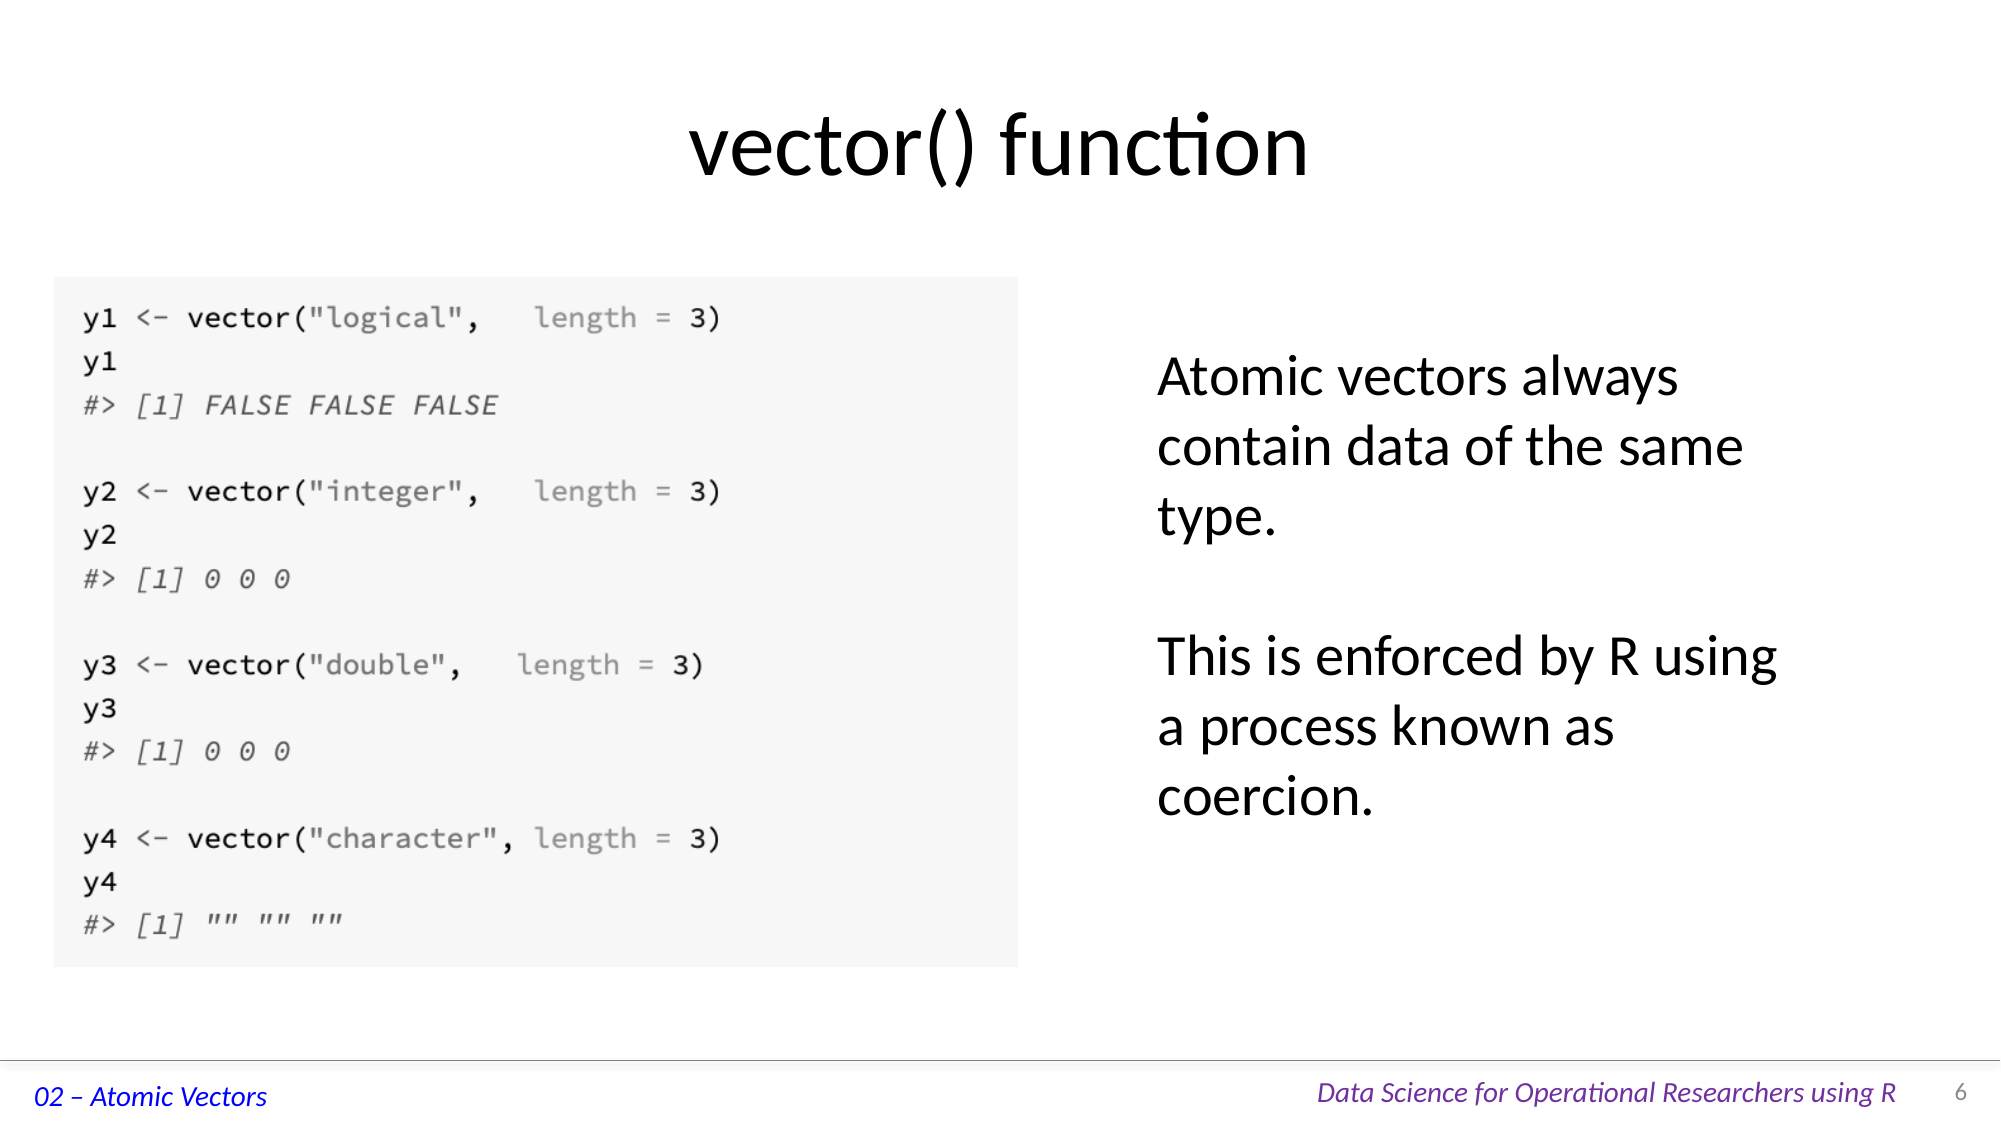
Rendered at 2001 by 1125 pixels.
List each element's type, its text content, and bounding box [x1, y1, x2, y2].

title vector() function [99, 45, 1900, 233]
picture [51, 269, 1018, 976]
text_box Atomic vectors always contain data of the same type. This is enforced by R using a process known as coercion. [1143, 329, 1825, 835]
slide_number 6 [1899, 1060, 1983, 1120]
